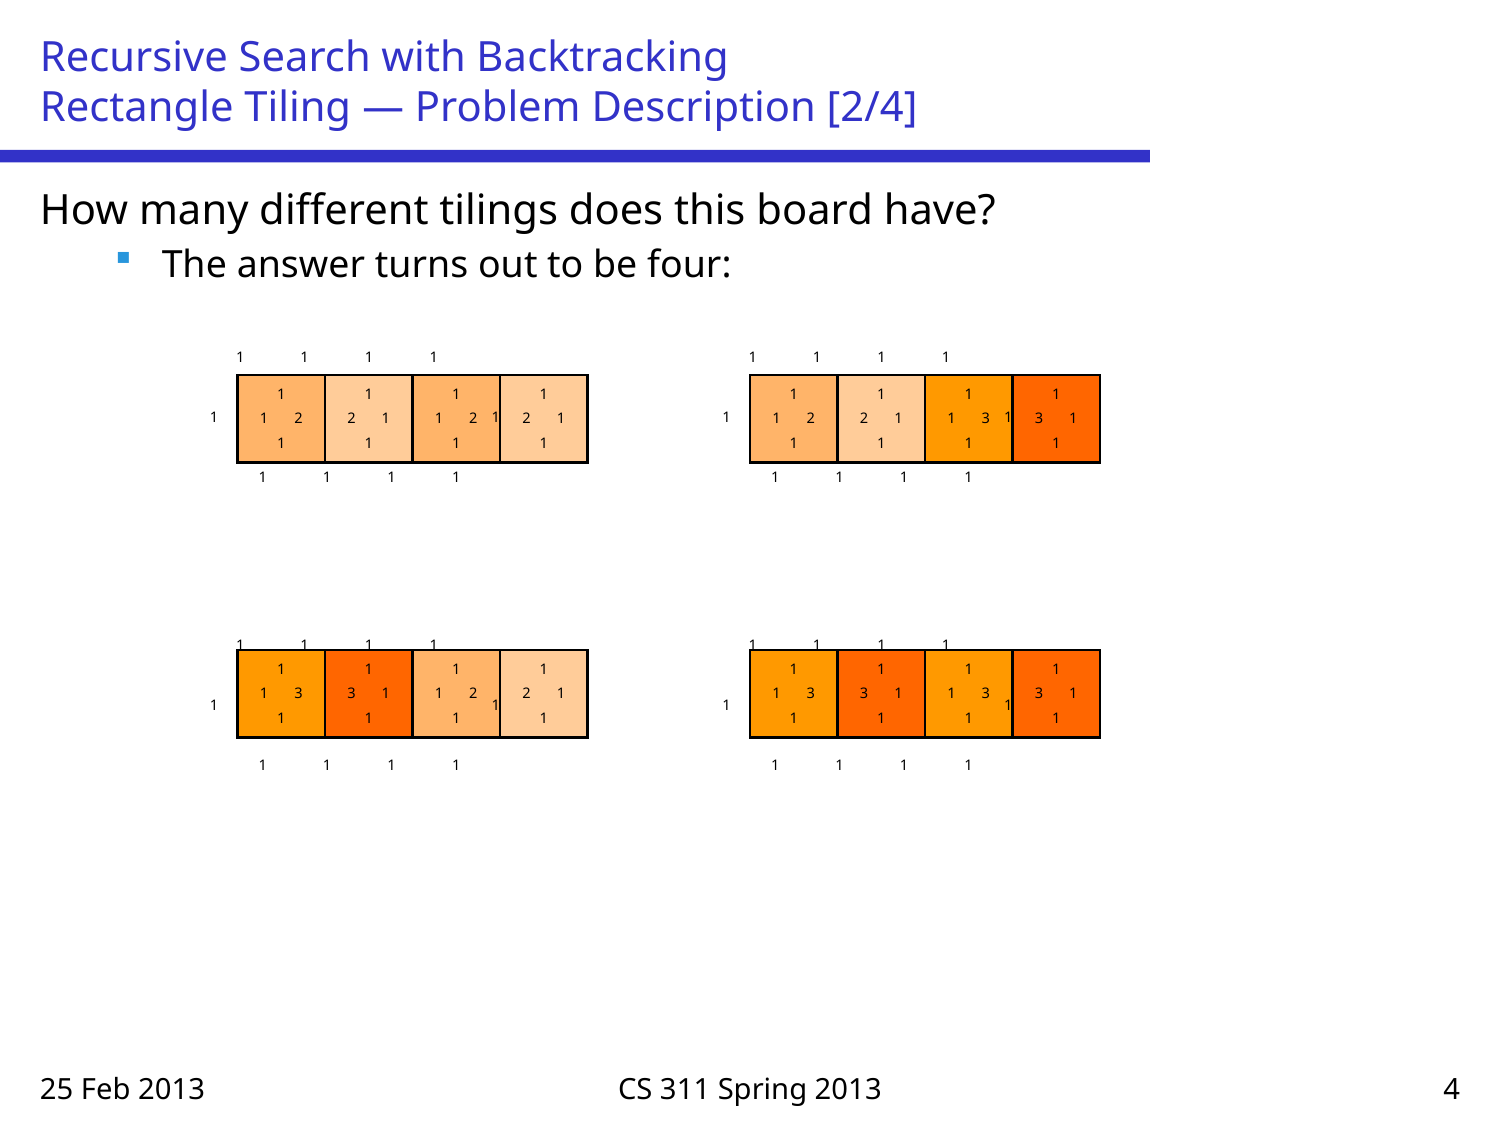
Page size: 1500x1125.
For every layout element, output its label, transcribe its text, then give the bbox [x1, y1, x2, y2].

text_box 1 1 1 1 1 1 1 1 1 1 [624, 341, 1250, 535]
footer CS 311 Spring 2013 [387, 1062, 1113, 1113]
title Recursive Search with Backtracking Rectangle Tiling — Problem Description [2/4] [24, 24, 1475, 138]
text_box 1 1 1 1 1 1 1 1 1 1 [624, 628, 1250, 823]
slide_number 4 [1125, 1062, 1475, 1113]
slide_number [24, 1062, 375, 1113]
text_box 1 1 1 1 1 1 1 1 1 1 [112, 628, 624, 823]
list How many different tilings does this board have? The answer turns out to be four: [24, 174, 1475, 1050]
text_box 1 1 1 1 1 1 1 1 1 1 [112, 341, 624, 535]
